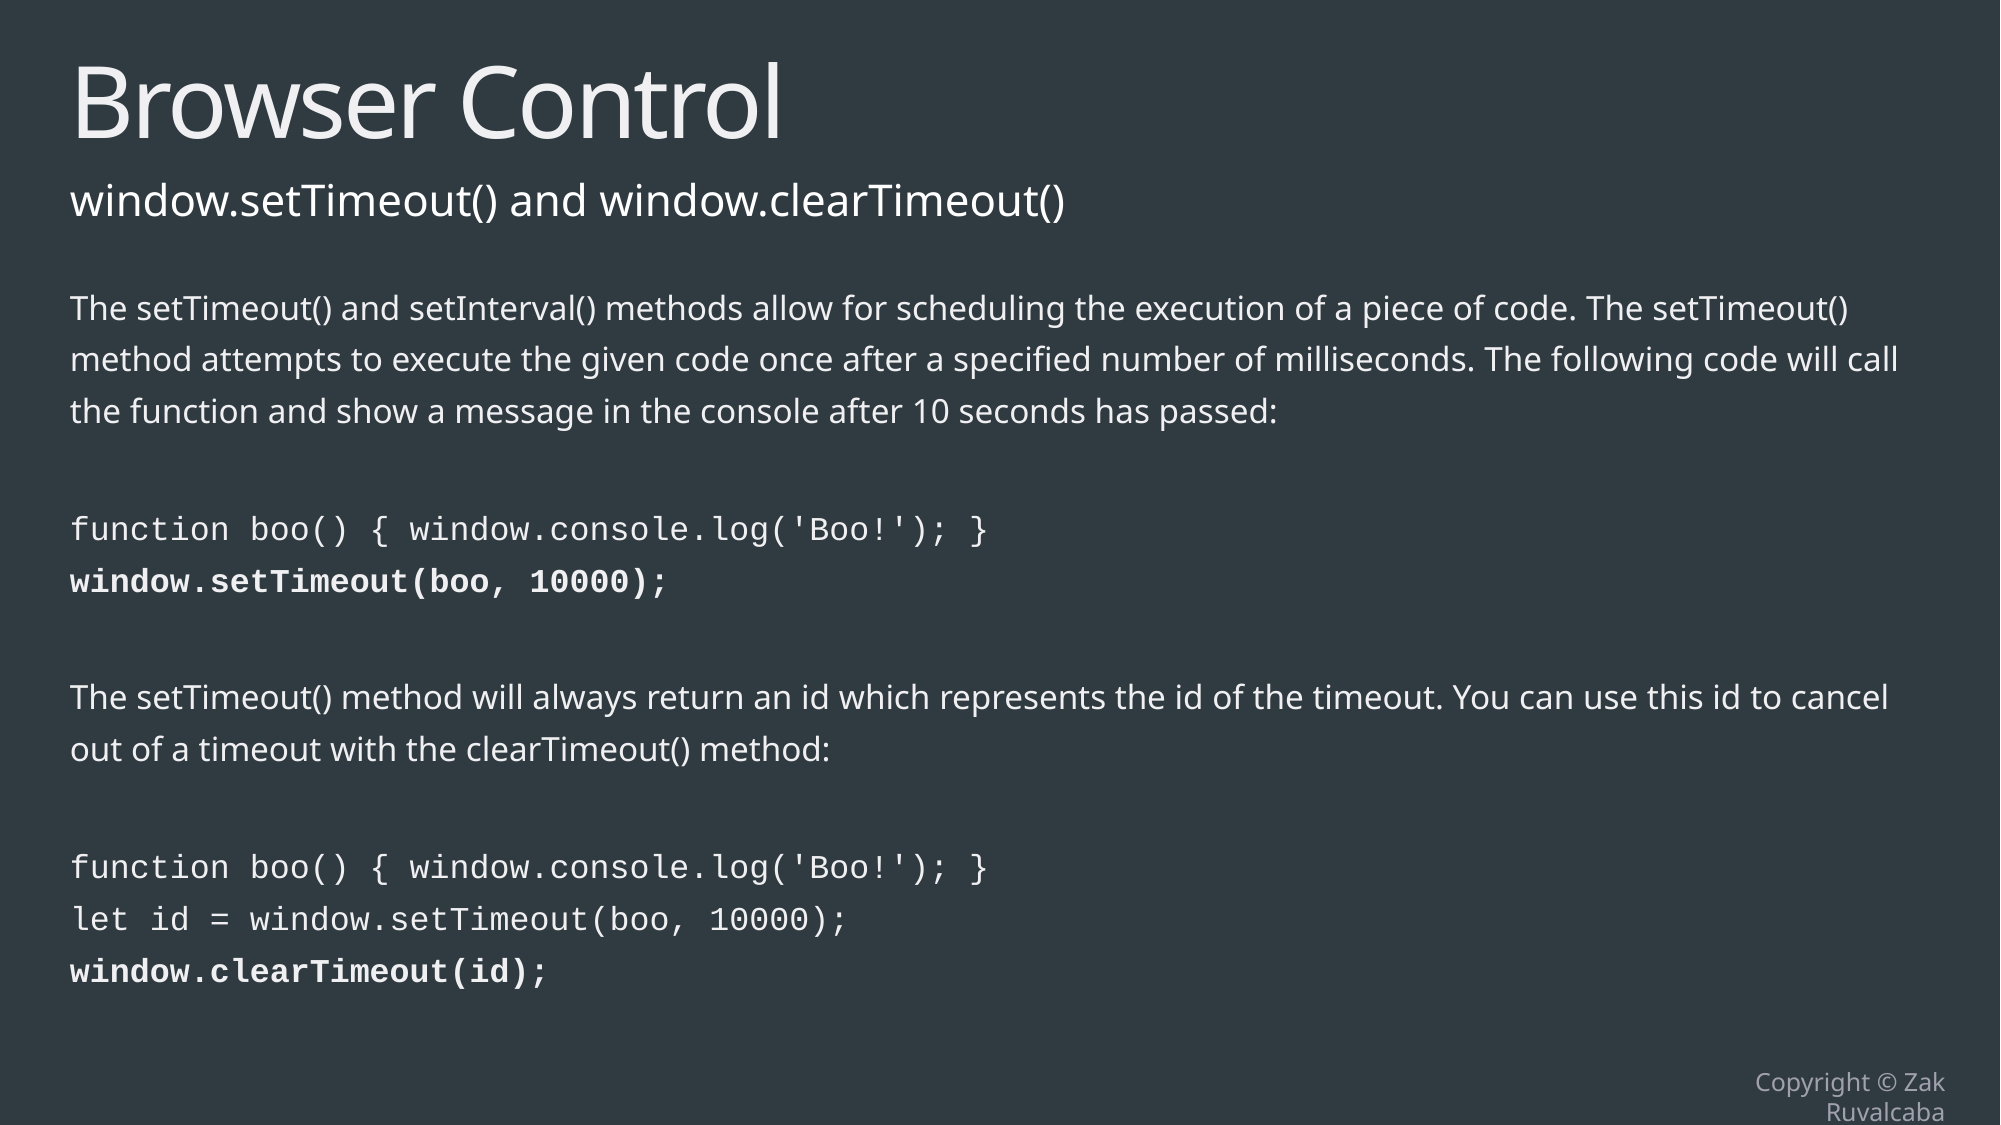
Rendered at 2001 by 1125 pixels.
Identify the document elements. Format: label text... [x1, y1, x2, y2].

list window.setTimeout() and window.clearTimeout() [55, 149, 1719, 209]
title Browser Control [55, 30, 1819, 149]
list The setTimeout() and setInterval() methods allow for scheduling the execution of a piece of code. The setTimeout() method attempts to execute the given code once after a specified number of milliseconds. The following code will call the function and show a message in the console after 10 seconds has passed: function boo() { window.console.log('Boo!'); } window.setTimeout(boo, 10000); The setTimeout() method will always return an id which represents the id of the timeout. You can use this id to cancel out of a timeout with the clearTimeout() method: function boo() { window.console.log('Boo!'); } let id = window.setTimeout(boo, 10000); window.clearTimeout(id); [55, 267, 1949, 1035]
